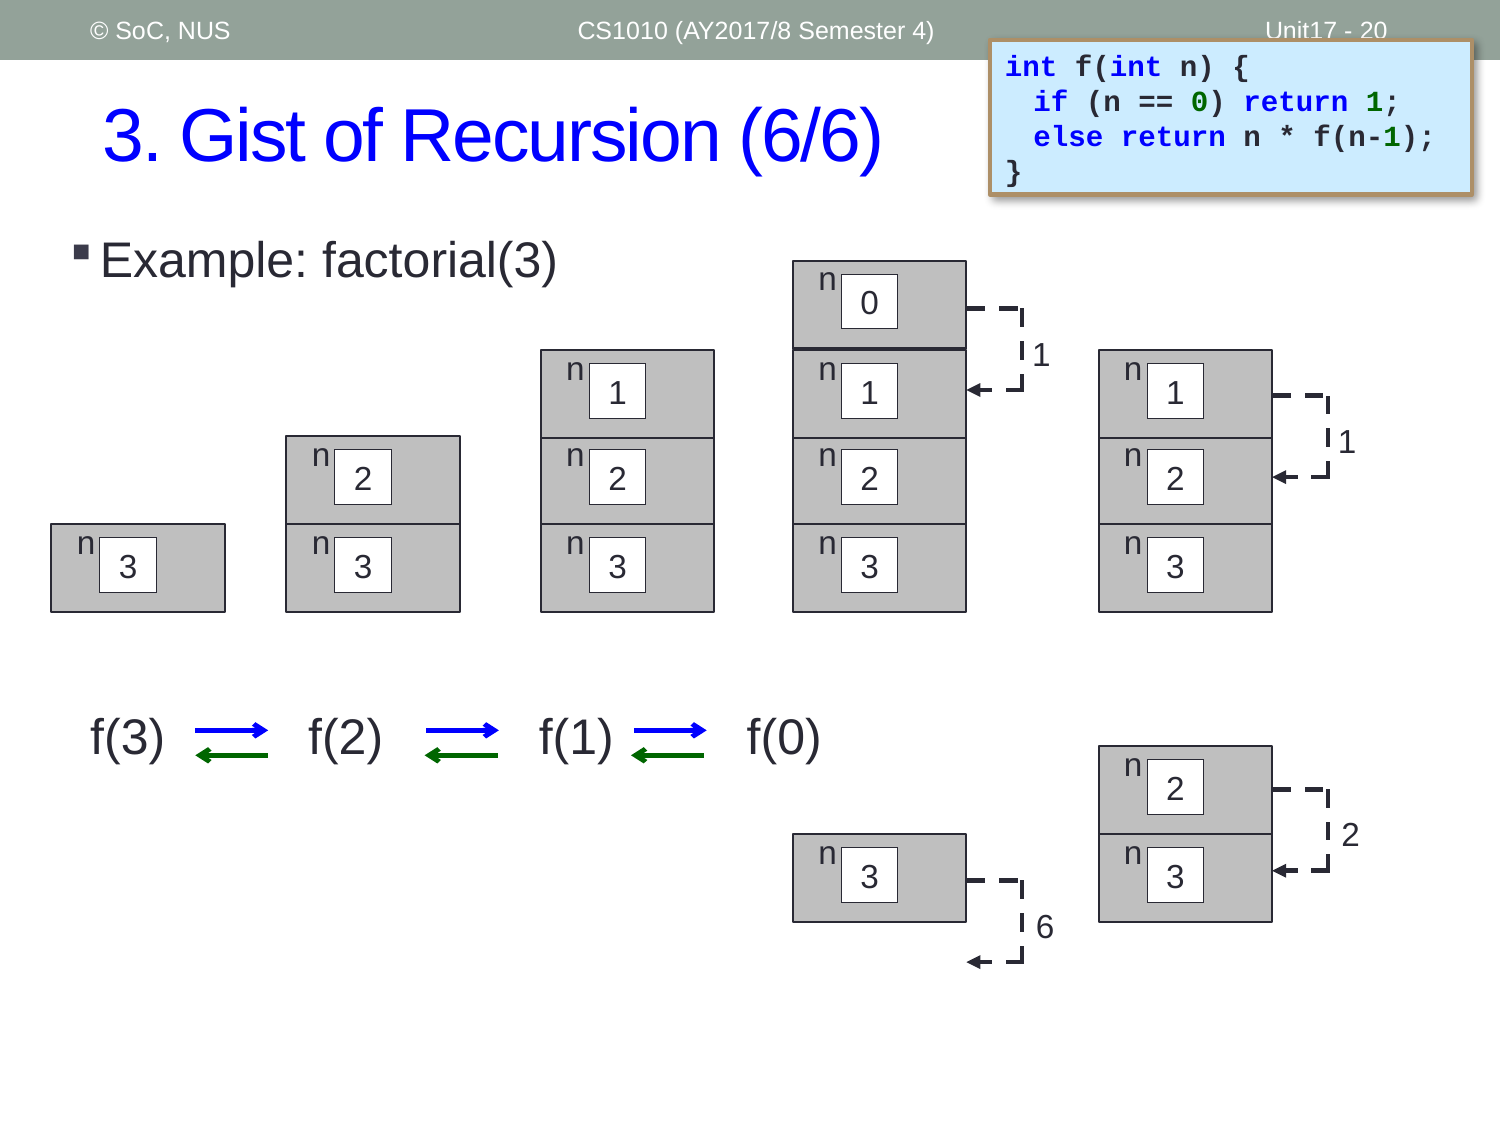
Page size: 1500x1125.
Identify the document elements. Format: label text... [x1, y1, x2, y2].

slide_number © SoC, NUS [75, 3, 550, 57]
title 3. Gist of Recursion (6/6) [87, 62, 987, 200]
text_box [966, 880, 1074, 963]
text_box f(1) [517, 697, 636, 773]
slide_number Unit17 - 20 [1250, 3, 1425, 36]
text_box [1098, 735, 1273, 923]
list Example: factorial(3) [54, 227, 1405, 343]
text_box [966, 308, 1070, 391]
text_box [51, 513, 226, 613]
footer CS1010 (AY2017/8 Semester 4) [562, 3, 1238, 57]
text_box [540, 338, 715, 613]
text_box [286, 425, 461, 613]
text_box f(0) [725, 697, 844, 773]
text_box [1271, 789, 1379, 871]
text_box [792, 249, 967, 613]
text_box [792, 823, 967, 923]
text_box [1098, 338, 1273, 613]
text_box f(2) [286, 697, 405, 773]
text_box int f(int n) { if (n == 0) return 1; else return n * f(n-1); } [988, 38, 1474, 197]
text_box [1271, 395, 1376, 478]
text_box f(3) [68, 697, 187, 773]
